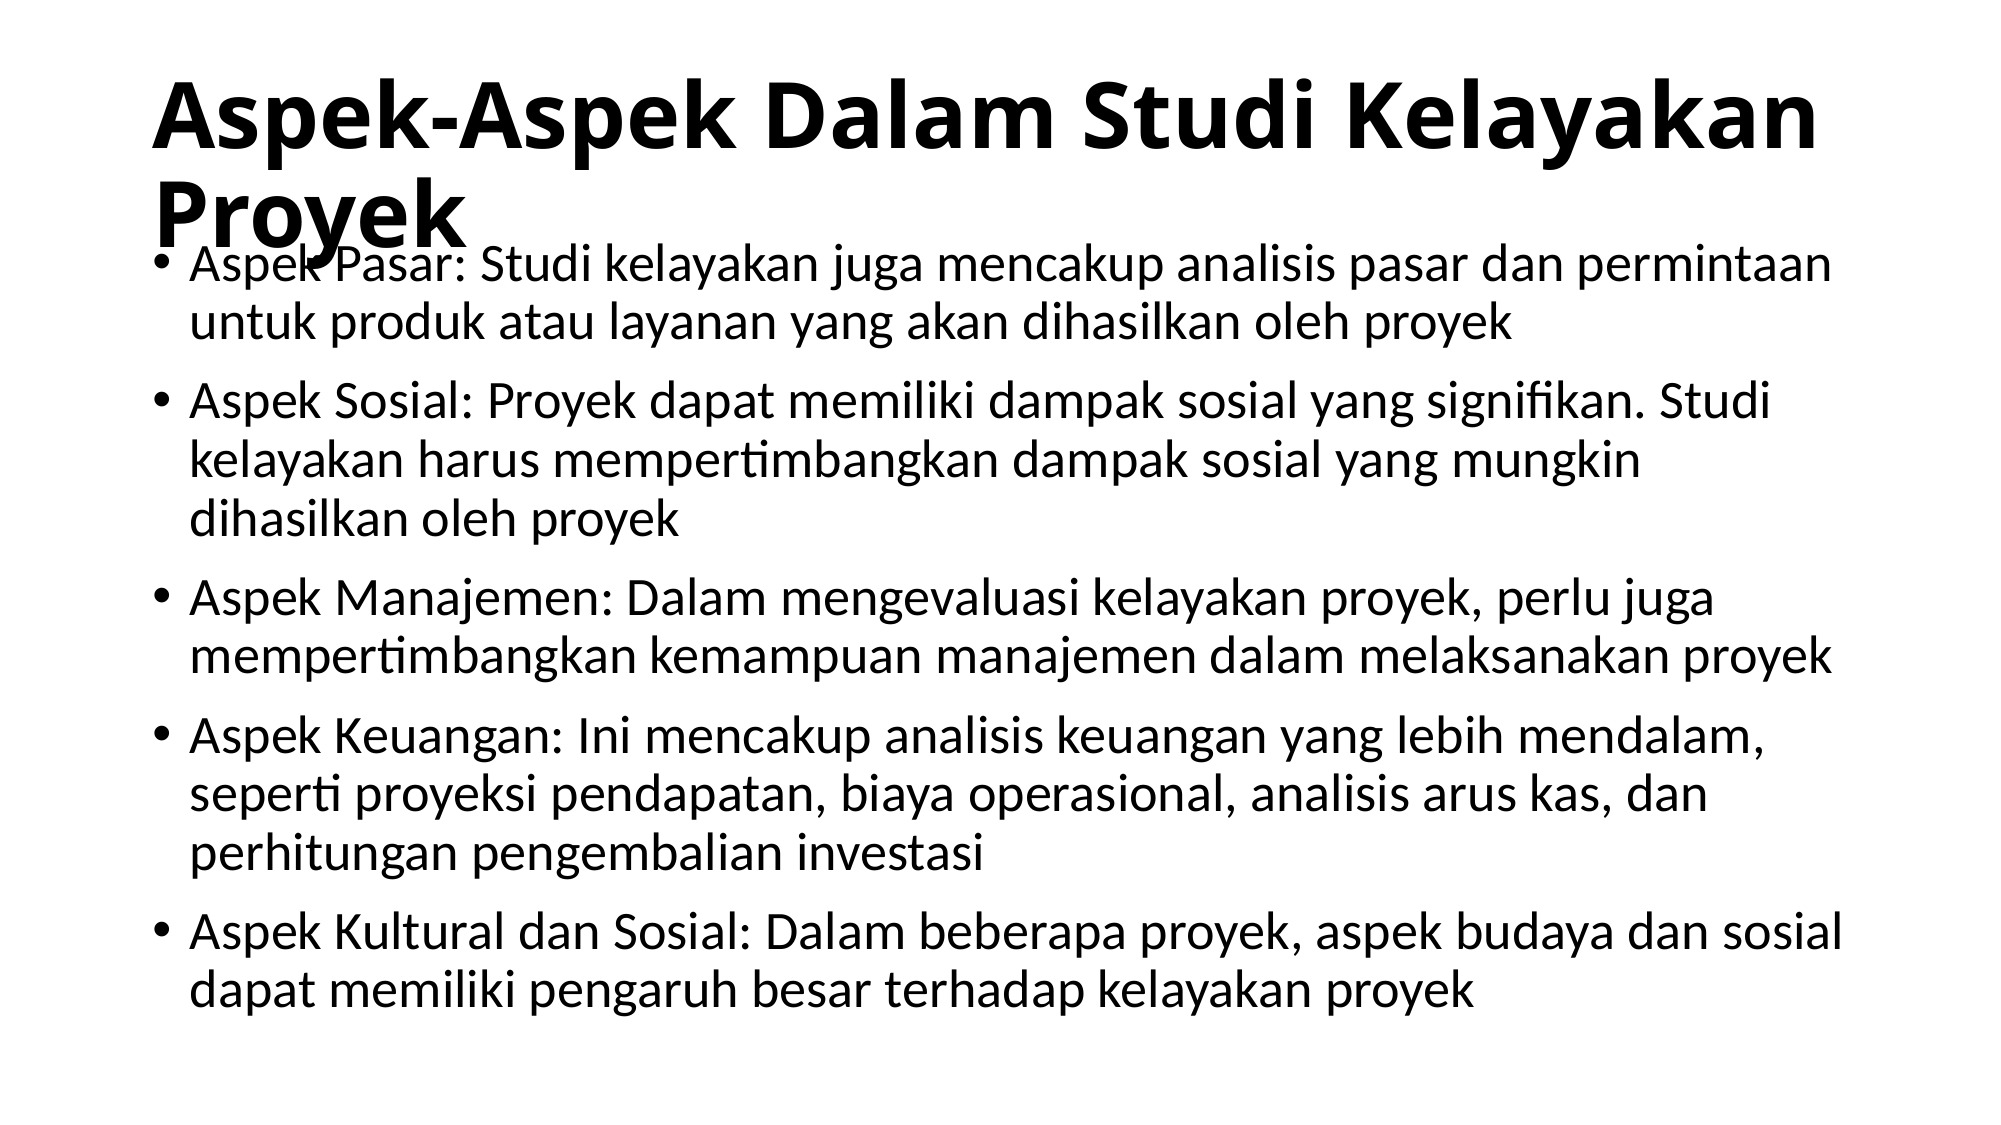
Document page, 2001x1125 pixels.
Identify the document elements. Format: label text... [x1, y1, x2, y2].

title Aspek-Aspek Dalam Studi Kelayakan Proyek [137, 59, 1863, 227]
list Aspek Pasar: Studi kelayakan juga mencakup analisis pasar dan permintaan untuk produk atau layanan yang akan dihasilkan oleh proyek Aspek Sosial: Proyek dapat memiliki dampak sosial yang signifikan. Studi kelayakan harus mempertimbangkan dampak sosial yang mungkin dihasilkan oleh proyek Aspek Manajemen: Dalam mengevaluasi kelayakan proyek, perlu juga mempertimbangkan kemampuan manajemen dalam melaksanakan proyek Aspek Keuangan: Ini mencakup analisis keuangan yang lebih mendalam, seperti proyeksi pendapatan, biaya operasional, analisis arus kas, dan perhitungan pengembalian investasi Aspek Kultural dan Sosial: Dalam beberapa proyek, aspek budaya dan sosial dapat memiliki pengaruh besar terhadap kelayakan proyek [137, 227, 1863, 1033]
